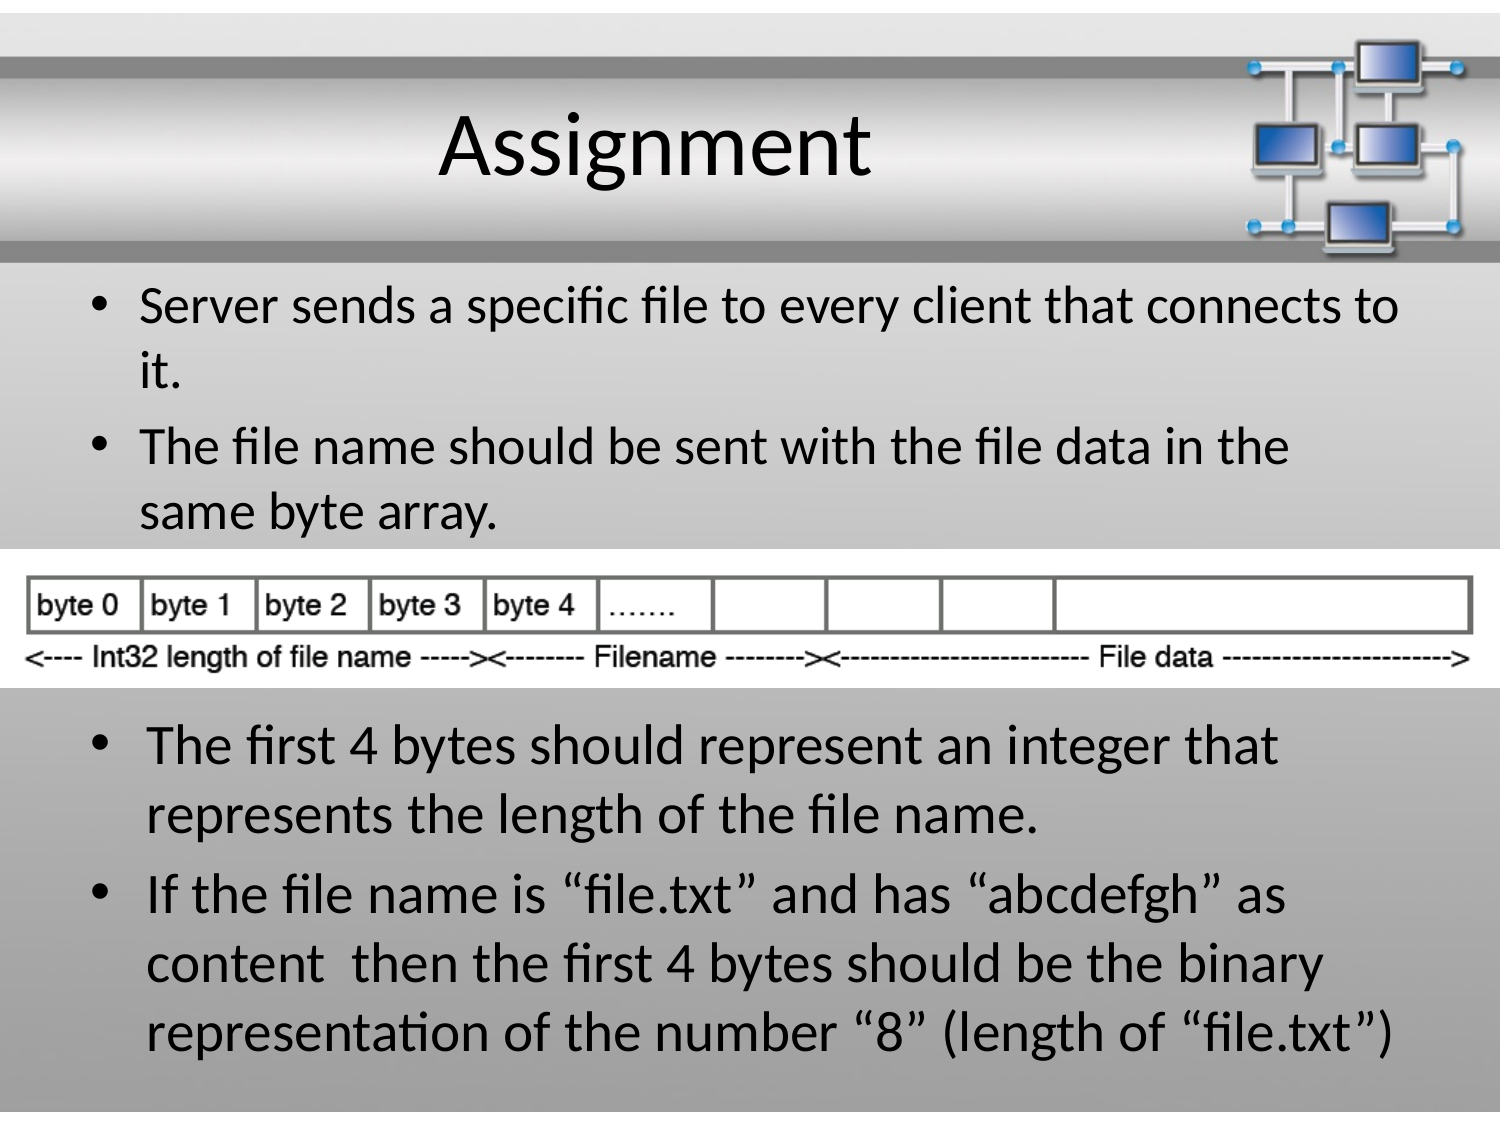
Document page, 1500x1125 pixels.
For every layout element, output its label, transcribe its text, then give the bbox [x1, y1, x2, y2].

picture [0, 13, 1500, 1112]
title Assignment [75, 45, 1238, 233]
list Server sends a specific file to every client that connects to it. The file name should be sent with the file data in the same byte array. [75, 262, 1425, 547]
text_box The first 4 bytes should represent an integer that represents the length of the file name. If the file name is “file.txt” and has “abcdefgh” as content then the first 4 bytes should be the binary representation of the number “8” (length of “file.txt”) [74, 699, 1425, 1088]
